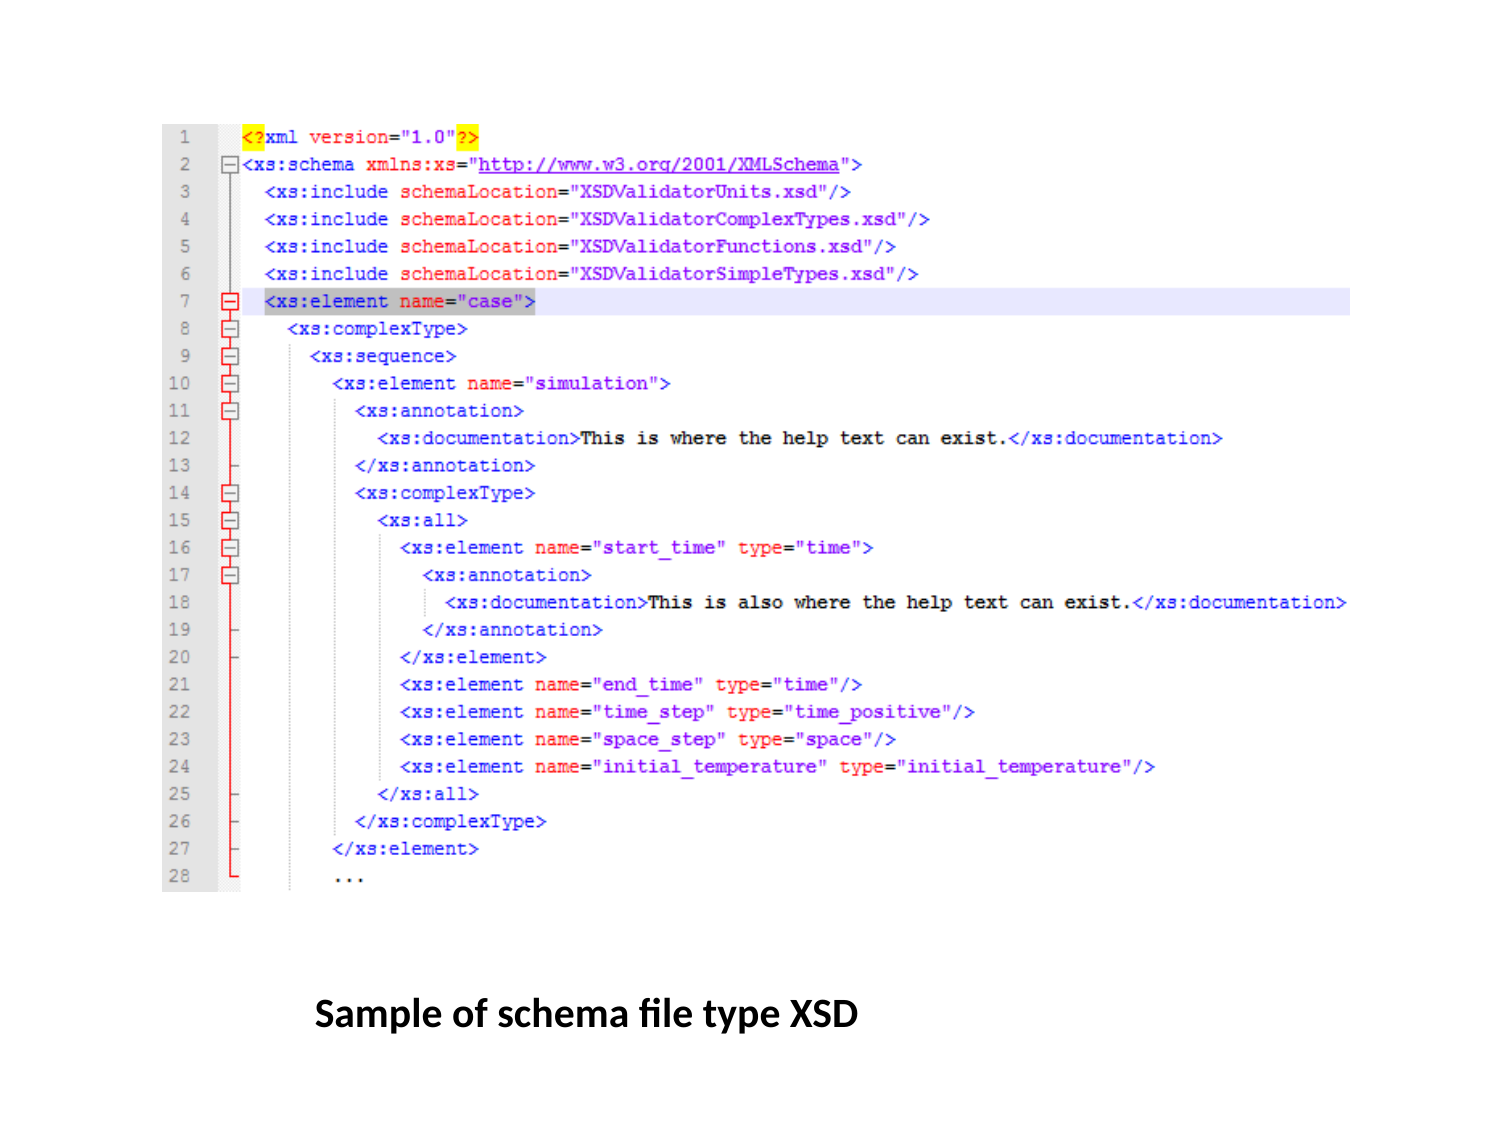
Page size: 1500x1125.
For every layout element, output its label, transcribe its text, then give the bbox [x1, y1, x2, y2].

text_box Sample of schema file type XSD [300, 950, 1200, 1043]
picture [162, 123, 1351, 892]
